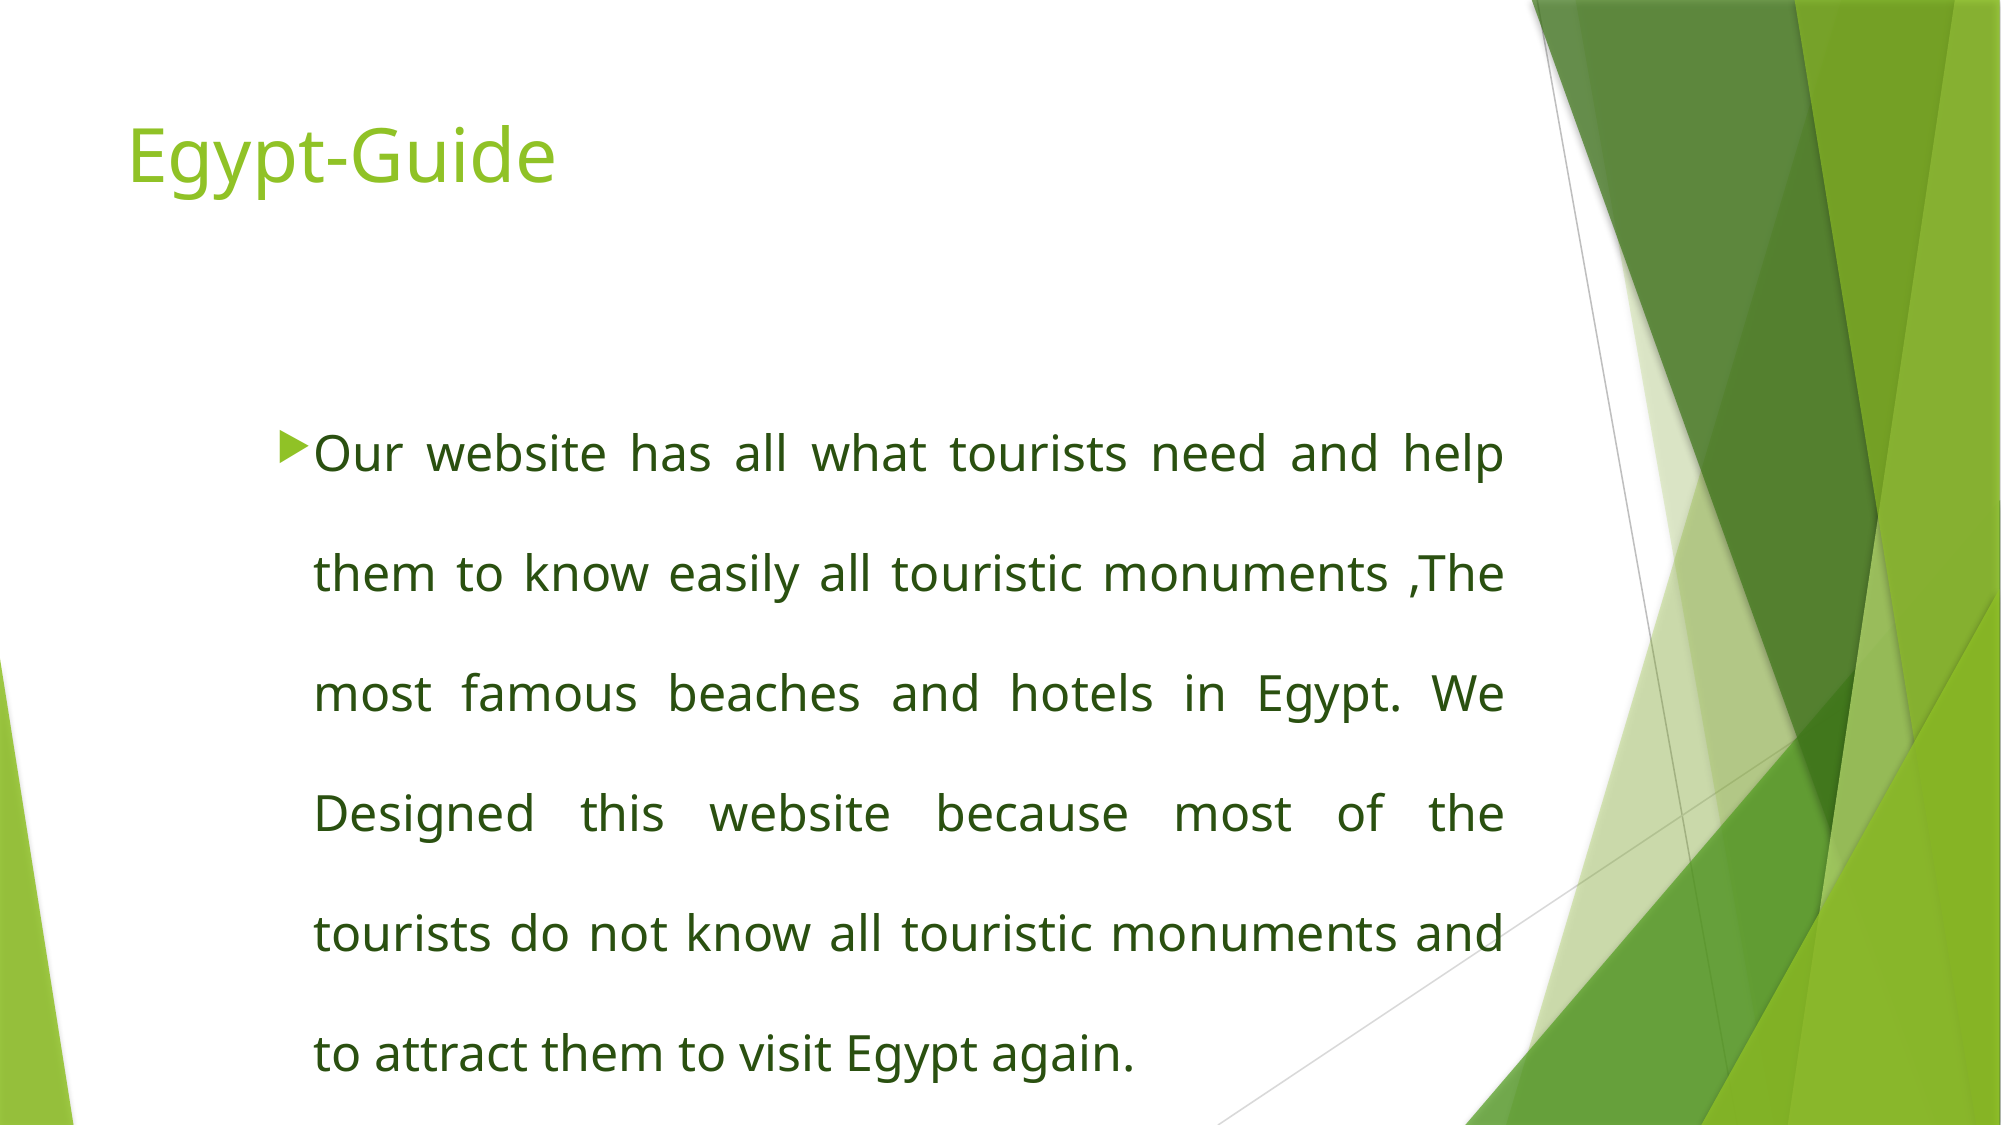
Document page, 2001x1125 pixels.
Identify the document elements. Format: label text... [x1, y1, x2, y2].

title Egypt-Guide [111, 99, 1522, 317]
list Our website has all what tourists need and help them to know easily all touristic monuments ,The most famous beaches and hotels in Egypt. We Designed this website because most of the tourists do not know all touristic monuments and to attract them to visit Egypt again. [111, 354, 1522, 992]
